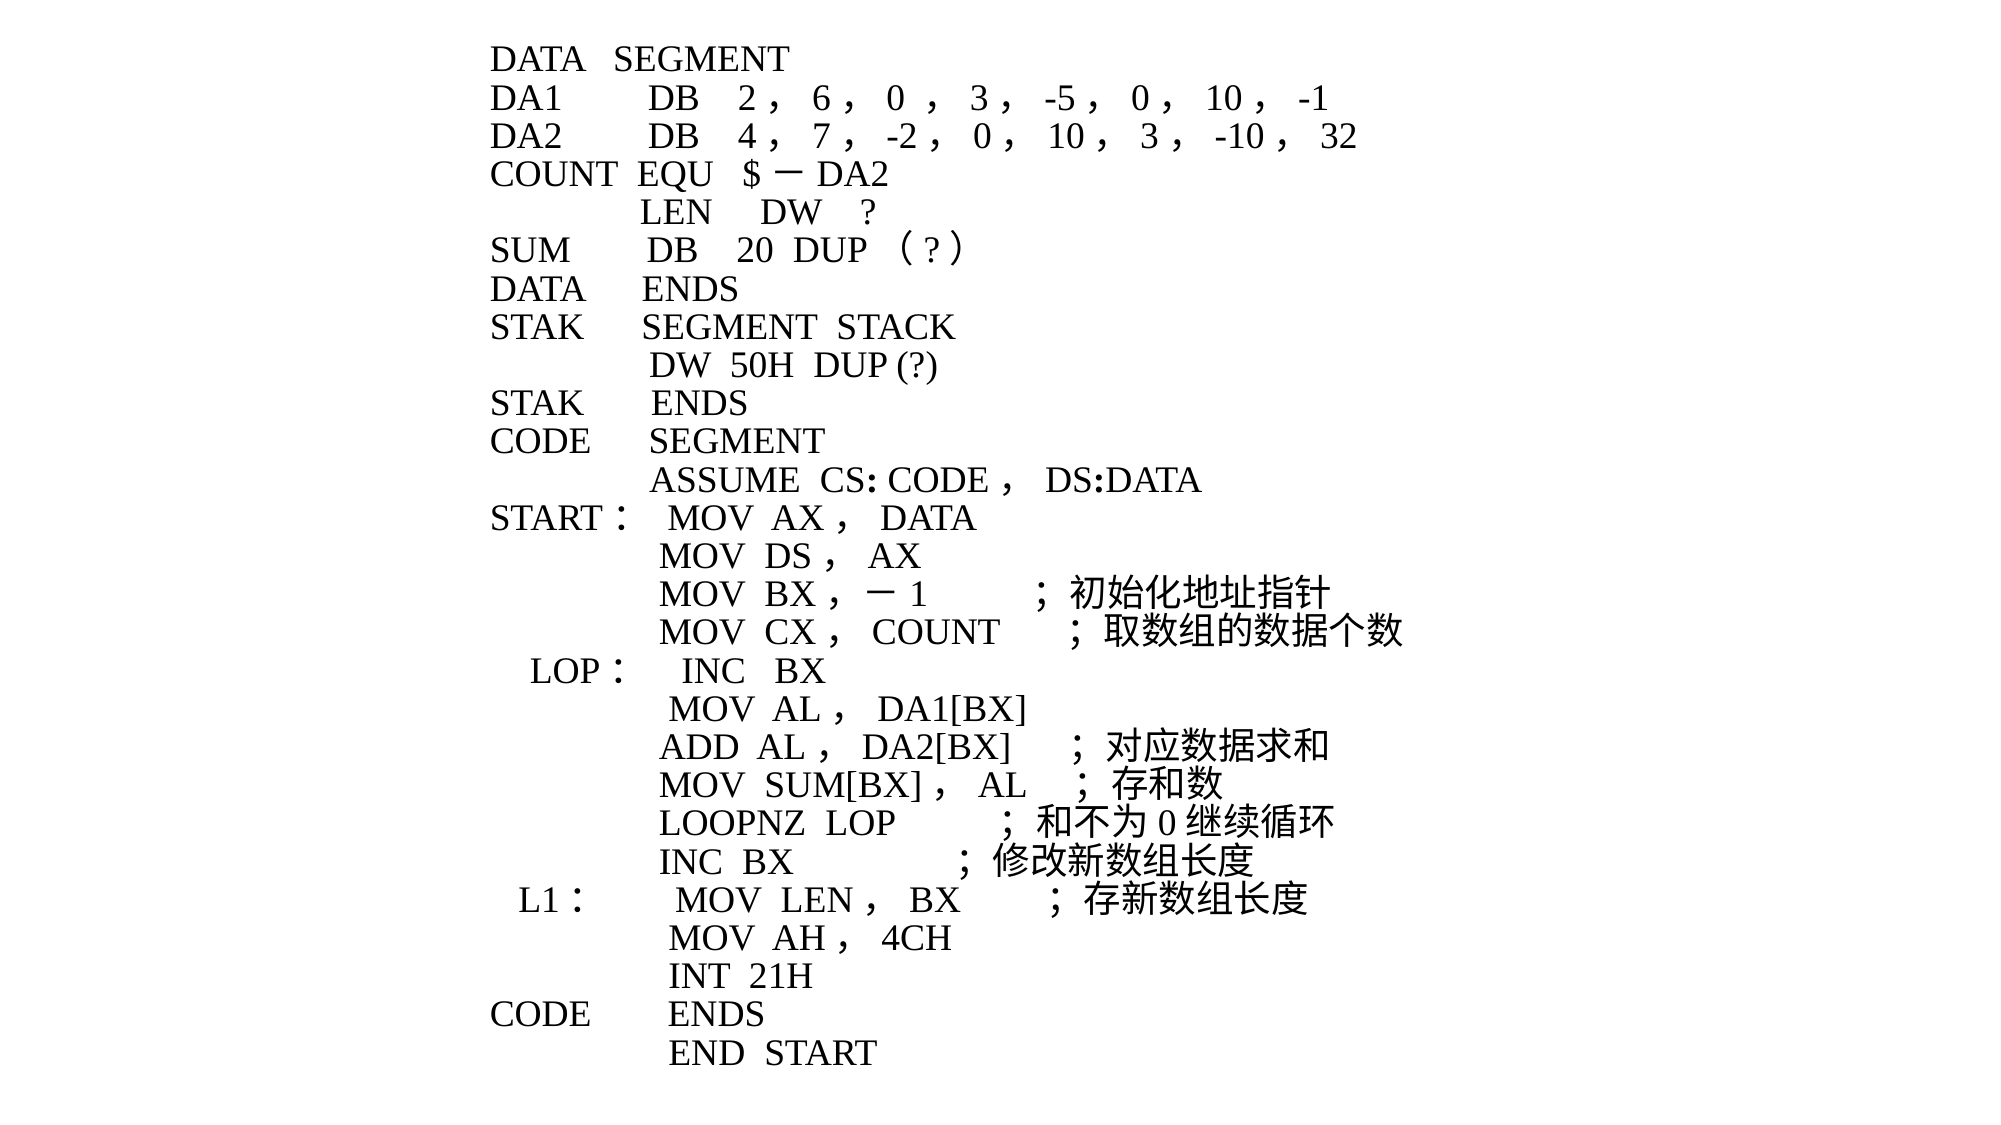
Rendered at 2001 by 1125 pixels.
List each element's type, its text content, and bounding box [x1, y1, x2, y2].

text_box DATA SEGMENT DA1 DB 2，6，0 ，3，-5，0，10，-1 DA2 DB 4，7，-2，0，10，3，-10，32 COUNT EQU $－DA2 LEN DW ? SUM DB 20 DUP（?） DATA ENDS STAK SEGMENT STACK DW 50H DUP (?) STAK ENDS CODE SEGMENT ASSUME CS: CODE，DS:DATA START： MOV AX，DATA MOV DS，AX MOV BX，－1 ；初始化地址指针 MOV CX，COUNT ；取数组的数据个数 LOP： INC BX MOV AL，DA1[BX] ADD AL，DA2[BX] ；对应数据求和 MOV SUM[BX]，AL ；存和数 LOOPNZ LOP ；和不为0继续循环 INC BX ；修改新数组长度 L1： MOV LEN，BX ；存新数组长度 MOV AH，4CH INT 21H CODE ENDS END START [324, 33, 1700, 1081]
